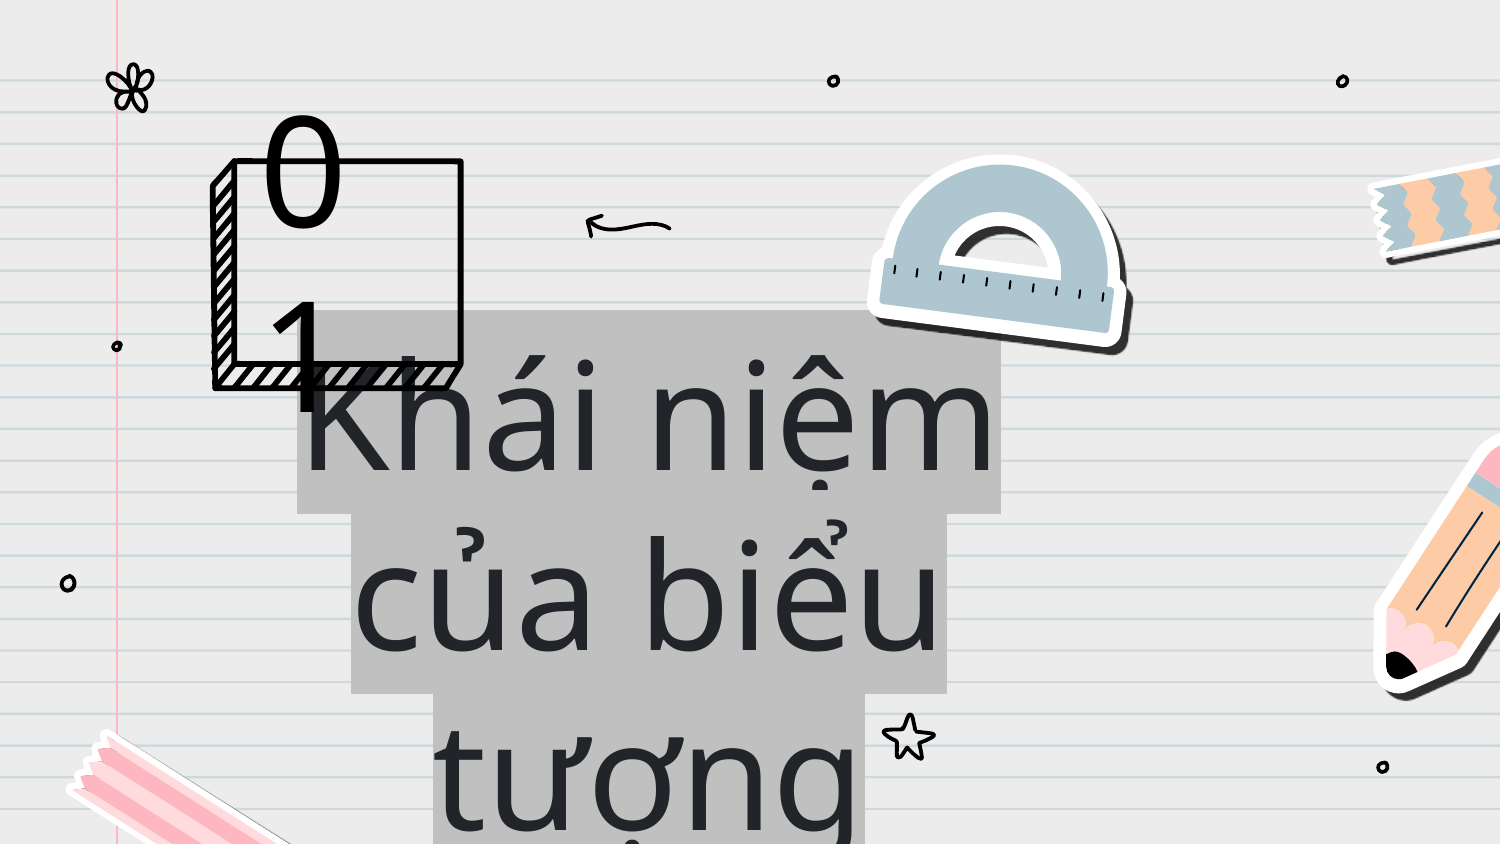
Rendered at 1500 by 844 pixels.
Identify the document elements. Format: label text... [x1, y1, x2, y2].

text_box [209, 157, 465, 392]
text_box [864, 138, 1143, 350]
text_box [1373, 429, 1500, 694]
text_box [1368, 151, 1500, 241]
title Khái niệm của biểu tượng [155, 522, 1143, 657]
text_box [57, 760, 336, 844]
